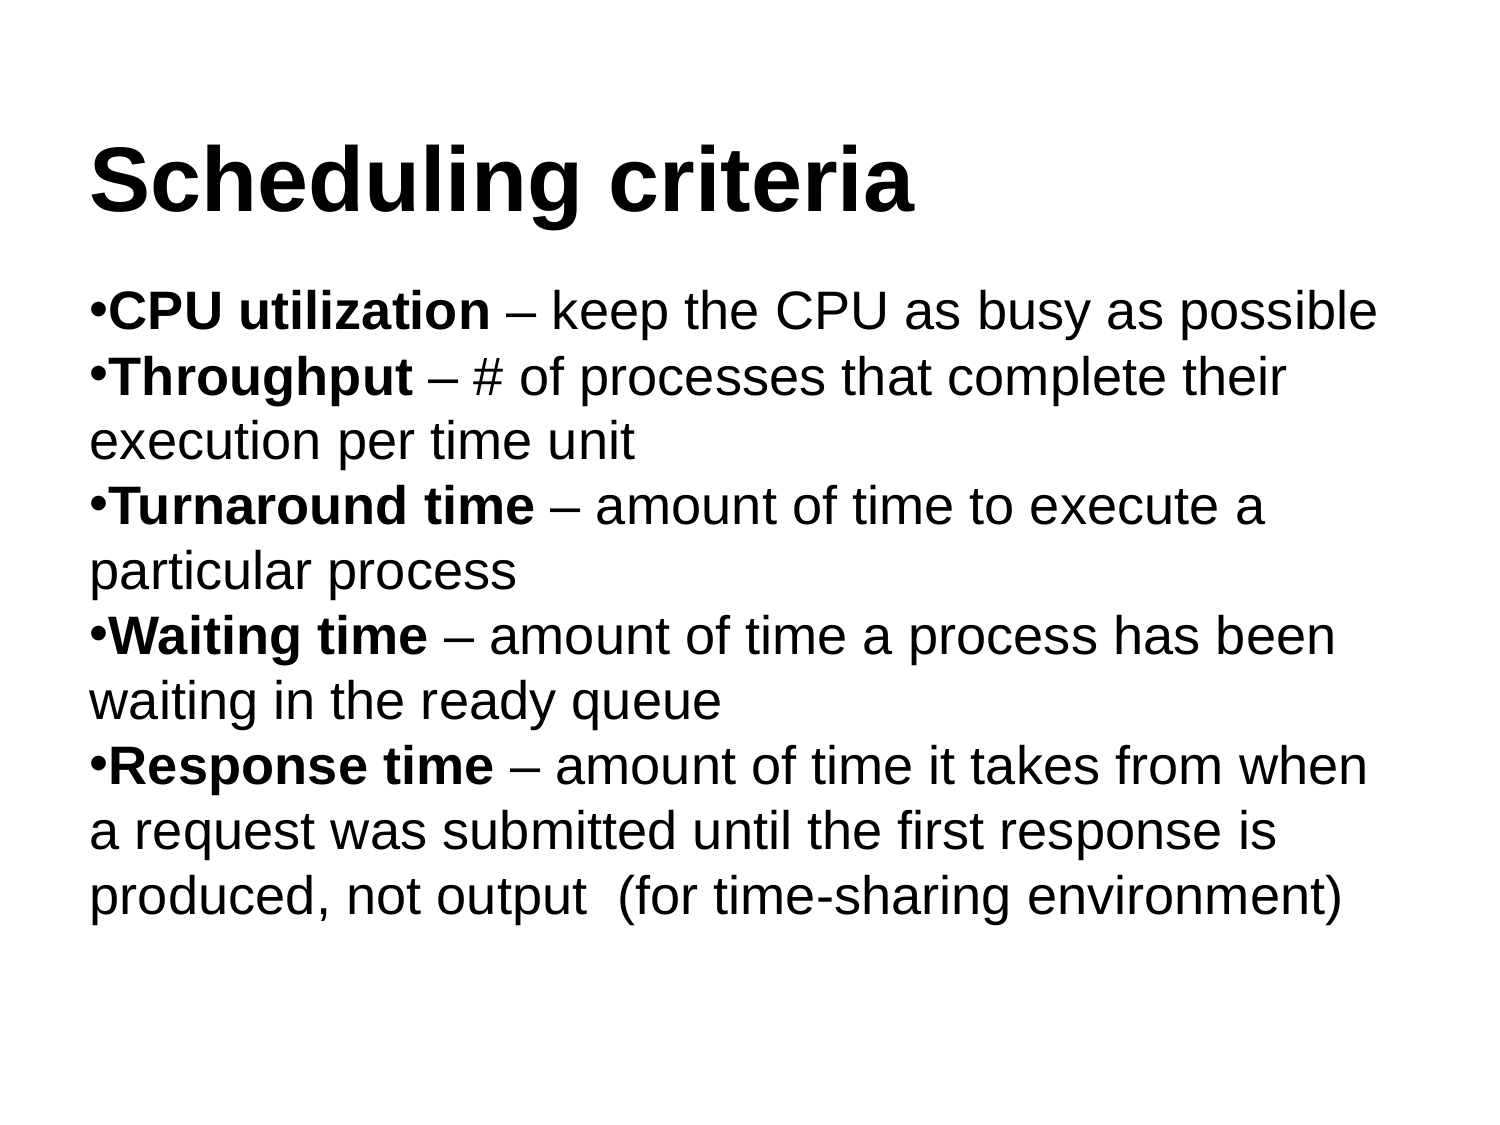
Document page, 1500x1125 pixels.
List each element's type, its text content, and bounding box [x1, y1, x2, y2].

text_box CPU utilization – keep the CPU as busy as possible Throughput – # of processes that complete their execution per time unit Turnaround time – amount of time to execute a particular process Waiting time – amount of time a process has been waiting in the ready queue Response time – amount of time it takes from when a request was submitted until the first response is produced, not output (for time-sharing environment) [74, 268, 1425, 1025]
text_box Scheduling criteria [74, 50, 1425, 238]
